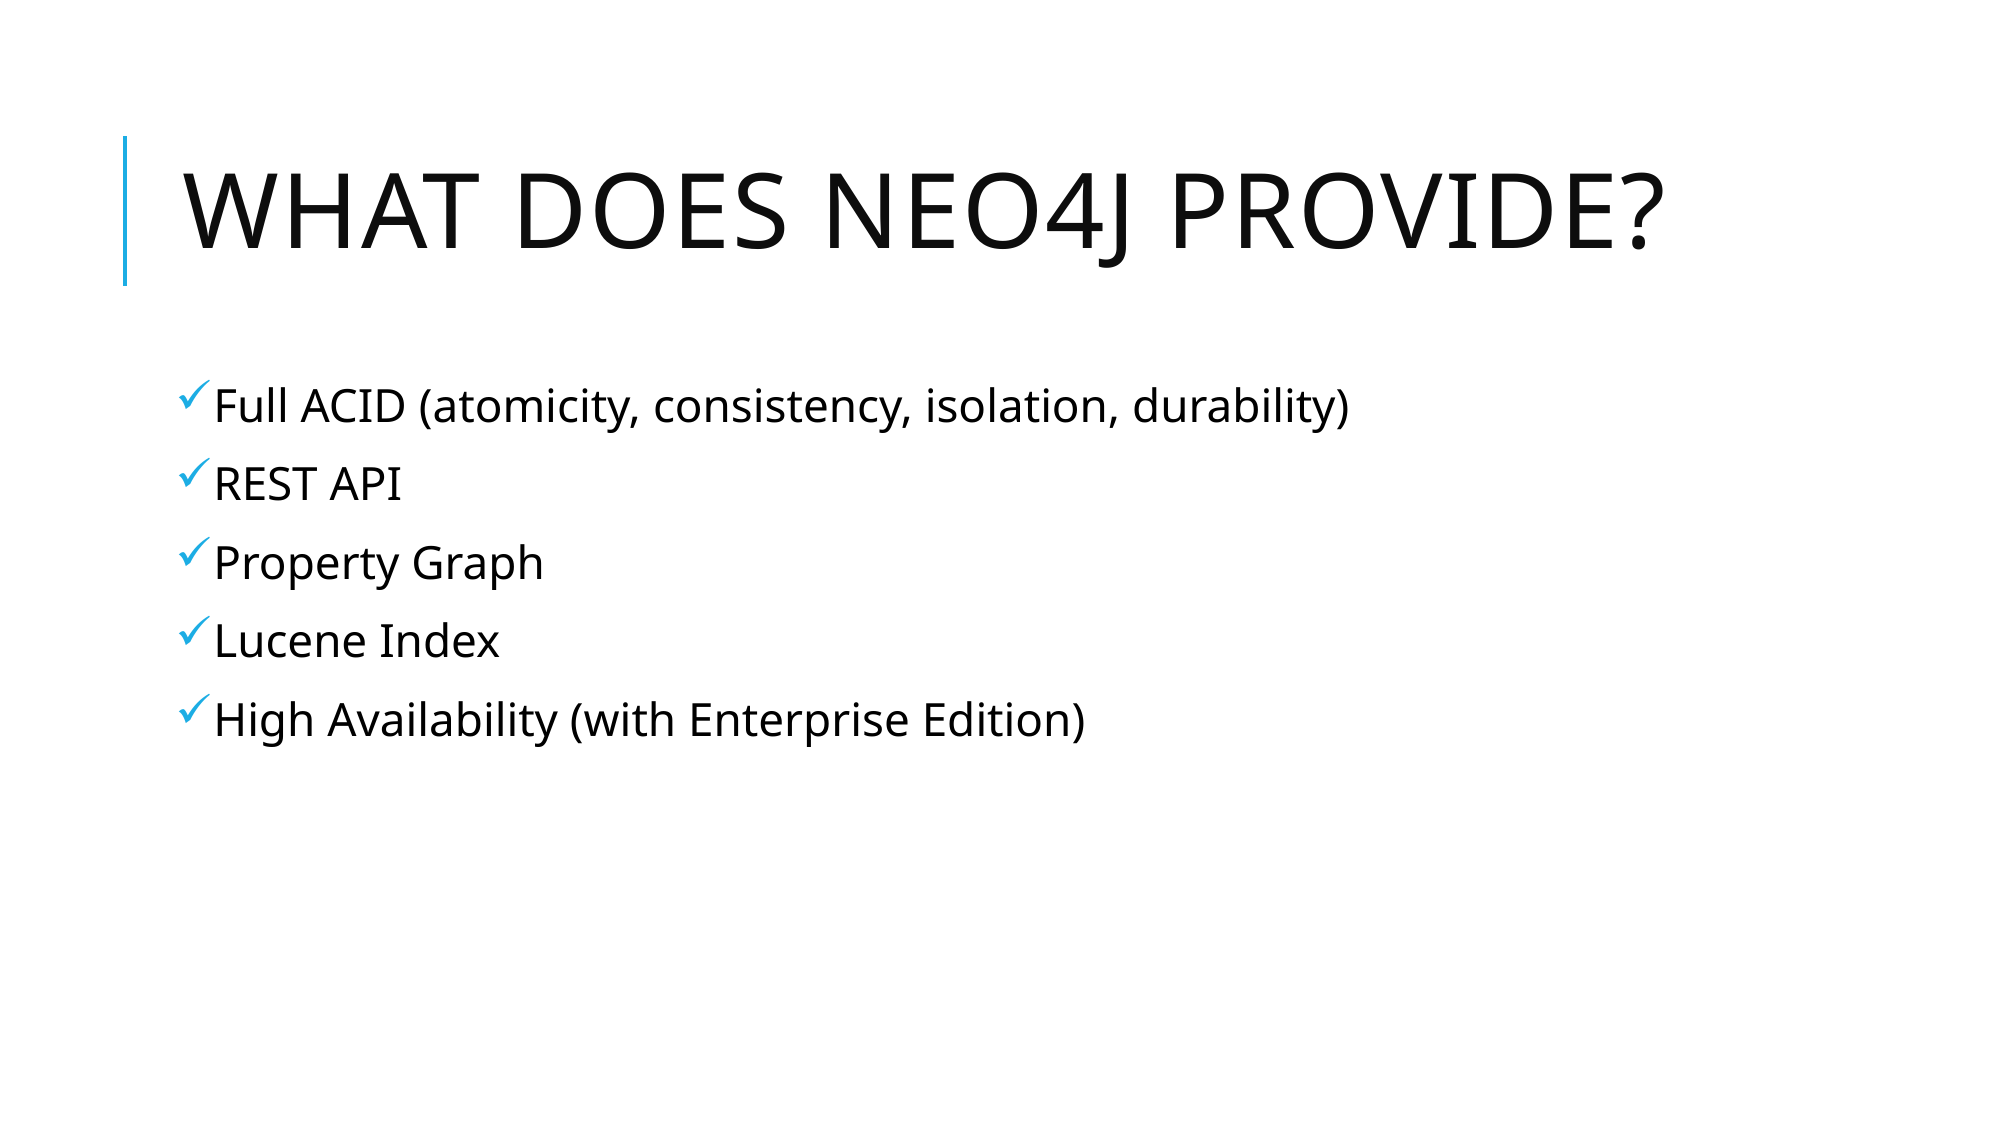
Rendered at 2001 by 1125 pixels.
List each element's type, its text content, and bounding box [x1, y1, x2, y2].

list Full ACID (atomicity, consistency, isolation, durability) REST API Property Graph Lucene Index High Availability (with Enterprise Edition) [168, 375, 1763, 1035]
title What does Neo4j provide? [168, 96, 1763, 342]
